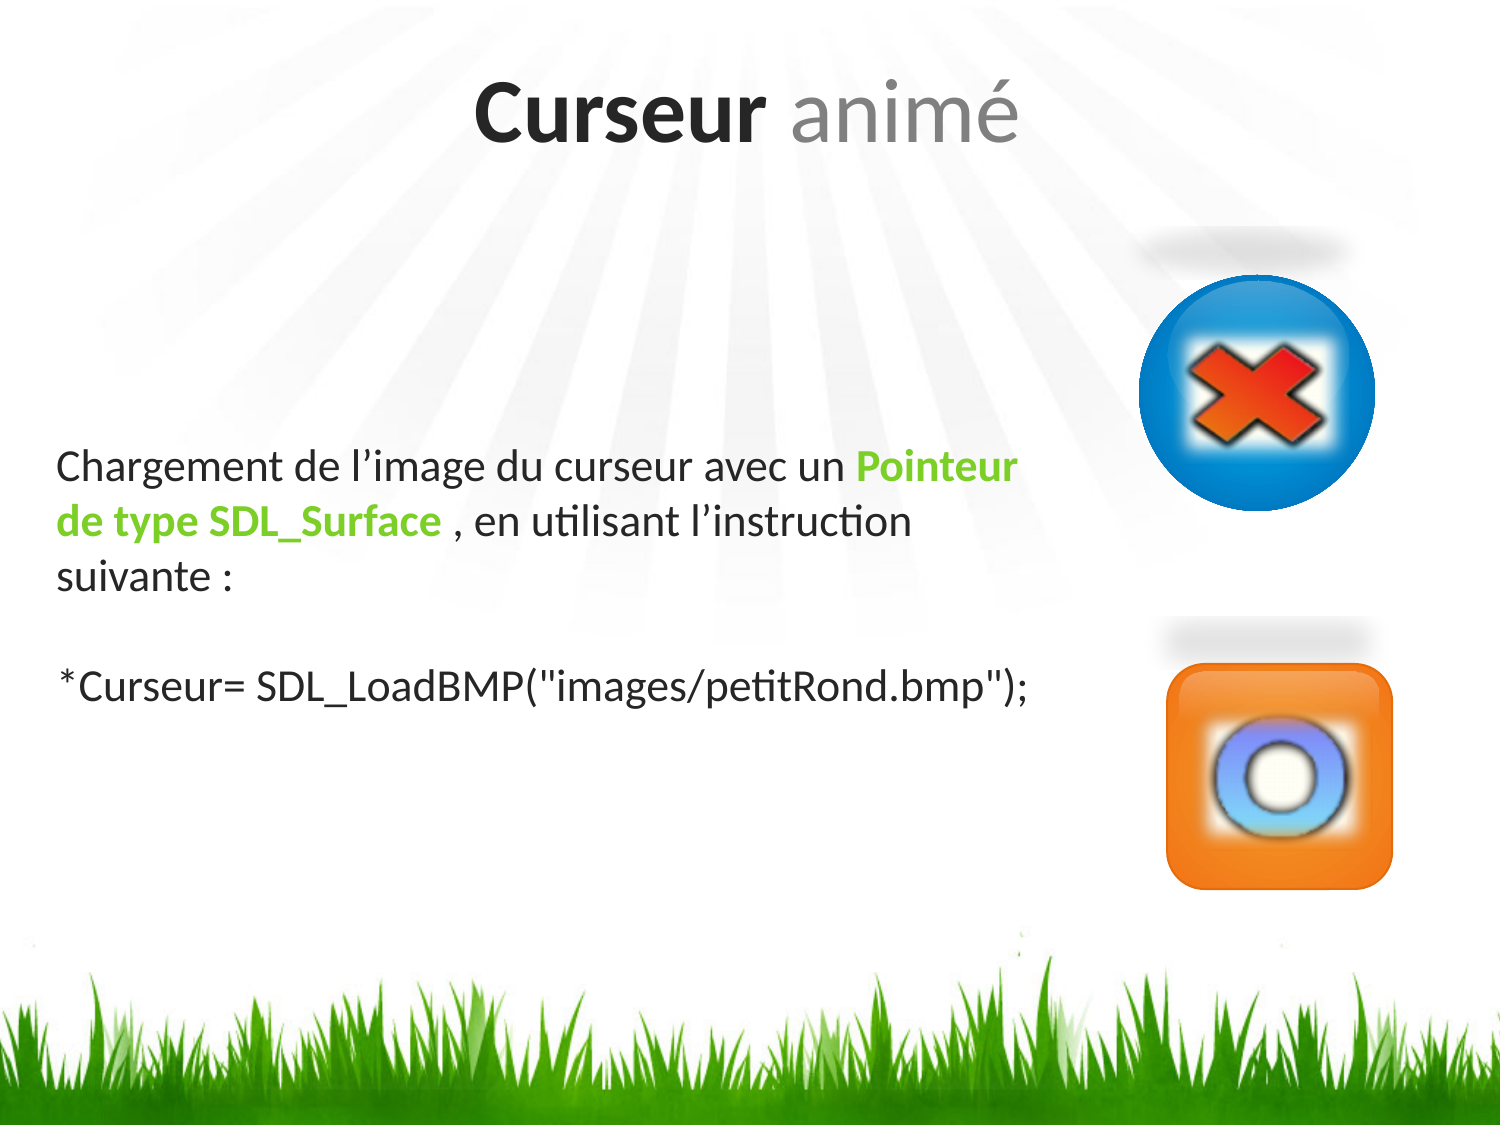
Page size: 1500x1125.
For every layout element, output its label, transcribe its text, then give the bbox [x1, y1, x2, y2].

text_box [1166, 663, 1393, 890]
picture [0, 0, 1500, 1125]
text_box Chargement de l’image du curseur avec un Pointeur de type SDL_Surface , en utilisant l’instruction suivante : *Curseur= SDL_LoadBMP("images/petitRond.bmp"); [41, 428, 1093, 810]
title Curseur animé [73, 12, 1424, 200]
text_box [1138, 274, 1376, 512]
